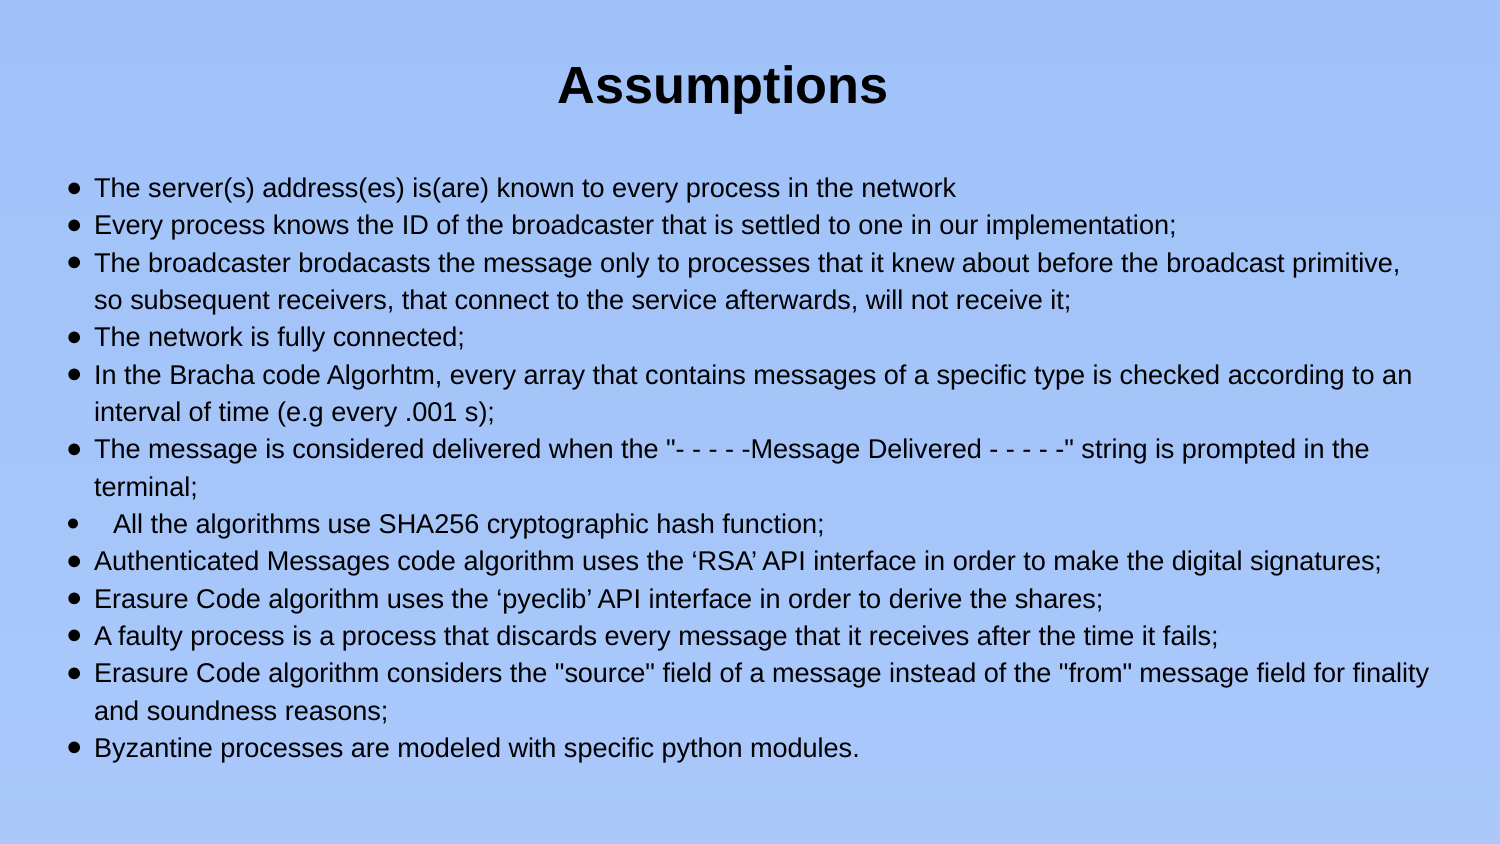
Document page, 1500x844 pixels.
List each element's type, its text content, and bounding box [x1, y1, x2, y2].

list The server(s) address(es) is(are) known to every process in the network Every process knows the ID of the broadcaster that is settled to one in our implementation; The broadcaster brodacasts the message only to processes that it knew about before the broadcast primitive, so subsequent receivers, that connect to the service afterwards, will not receive it; The network is fully connected; In the Bracha code Algorhtm, every array that contains messages of a specific type is checked according to an interval of time (e.g every .001 s); The message is considered delivered when the "- - - - -Message Delivered - - - - -" string is prompted in the terminal; All the algorithms use SHA256 cryptographic hash function; Authenticated Messages code algorithm uses the ‘RSA’ API interface in order to make the digital signatures; Erasure Code algorithm uses the ‘pyeclib’ API interface in order to derive the shares; A faulty process is a process that discards every message that it receives after the time it fails; Erasure Code algorithm considers the "source" field of a message instead of the "from" message field for finality and soundness reasons; Byzantine processes are modeled with specific python modules. [51, 150, 1449, 780]
title Assumptions [542, 36, 958, 131]
